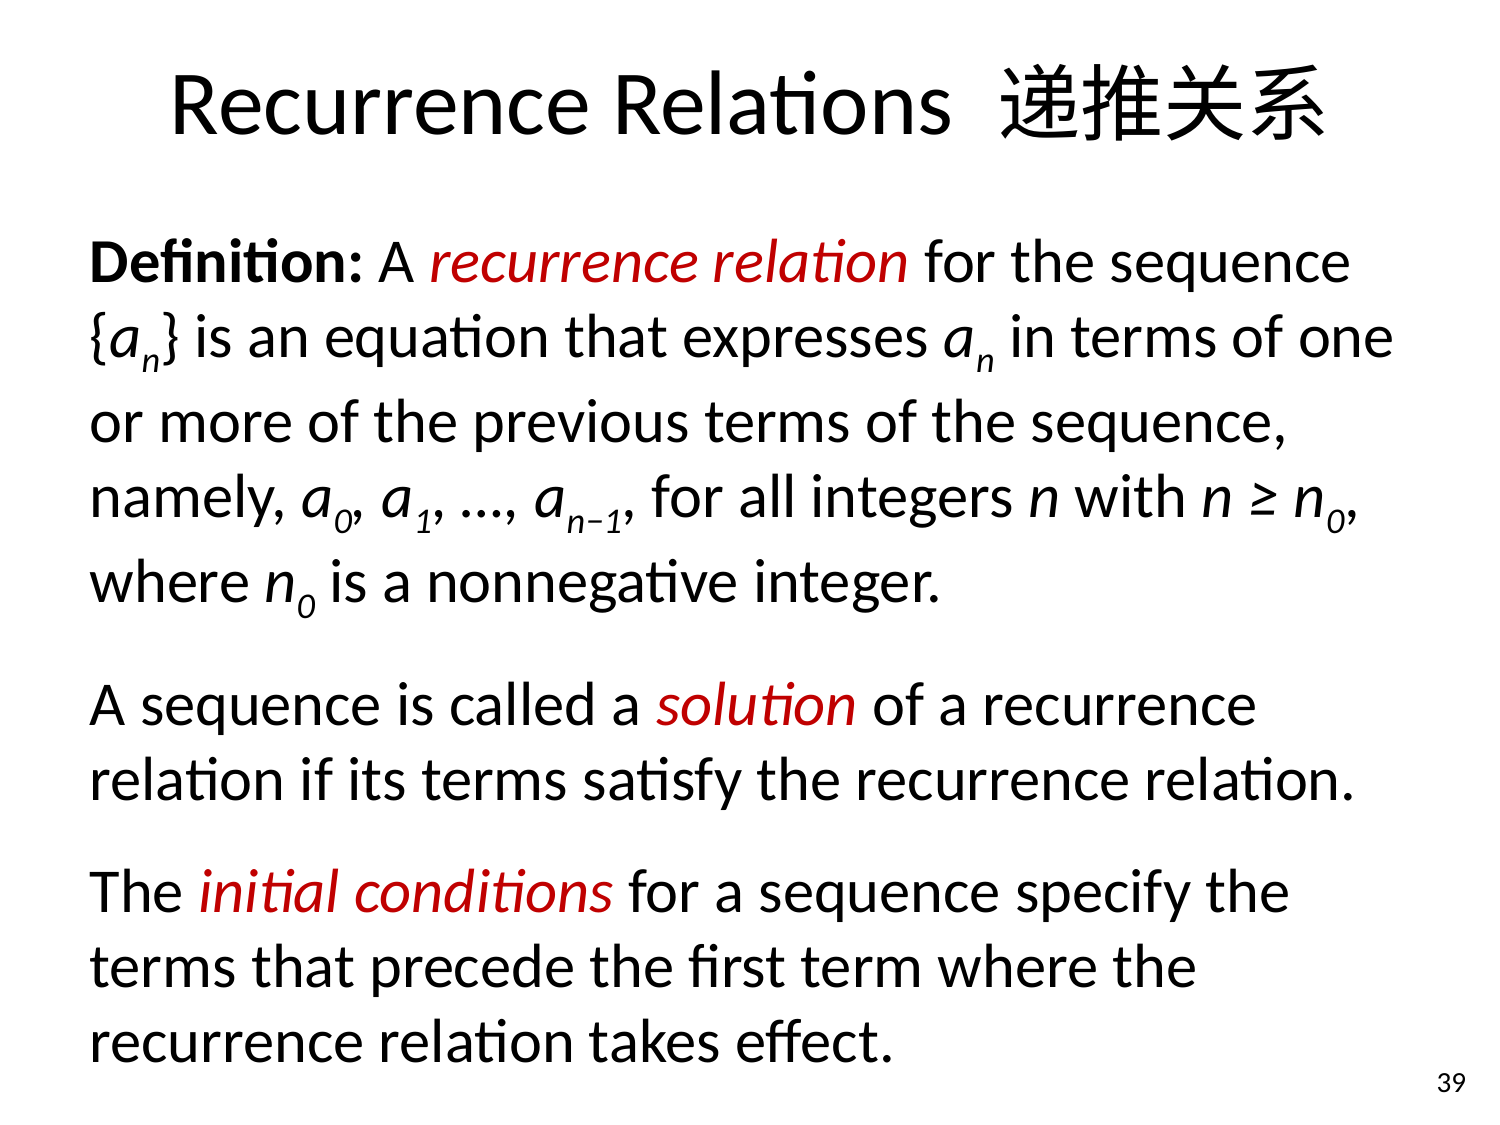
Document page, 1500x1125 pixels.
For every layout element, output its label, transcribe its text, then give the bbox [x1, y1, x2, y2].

list Definition: A recurrence relation for the sequence {an} is an equation that expresses an in terms of one or more of the previous terms of the sequence, namely, a0, a1, …, an−1, for all integers n with n ≥ n0, where n0 is a nonnegative integer. A sequence is called a solution of a recurrence relation if its terms satisfy the recurrence relation. The initial conditions for a sequence specify the terms that precede the first term where the recurrence relation takes effect. [75, 212, 1425, 1050]
title Recurrence Relations 递推关系 [0, 0, 1500, 195]
